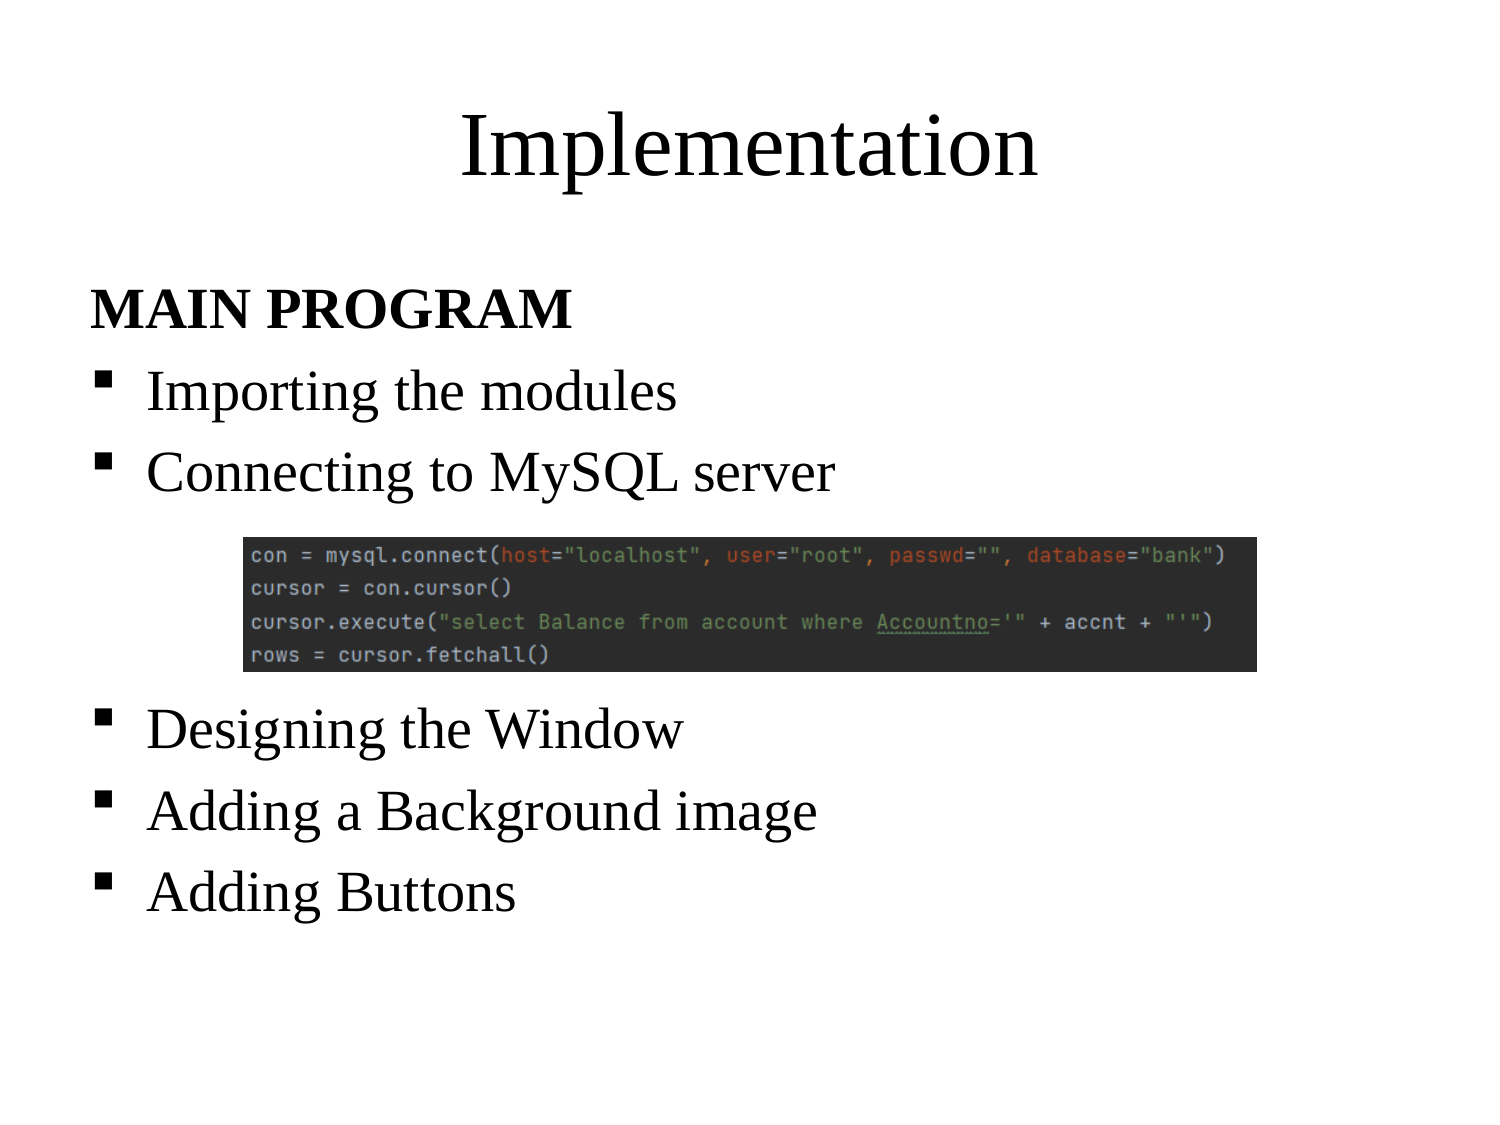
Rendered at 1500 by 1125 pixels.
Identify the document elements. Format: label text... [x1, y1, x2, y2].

list MAIN PROGRAM Importing the modules Connecting to MySQL server Designing the Window Adding a Background image Adding Buttons [75, 262, 1425, 1005]
title Implementation [75, 45, 1425, 233]
picture [243, 537, 1257, 672]
